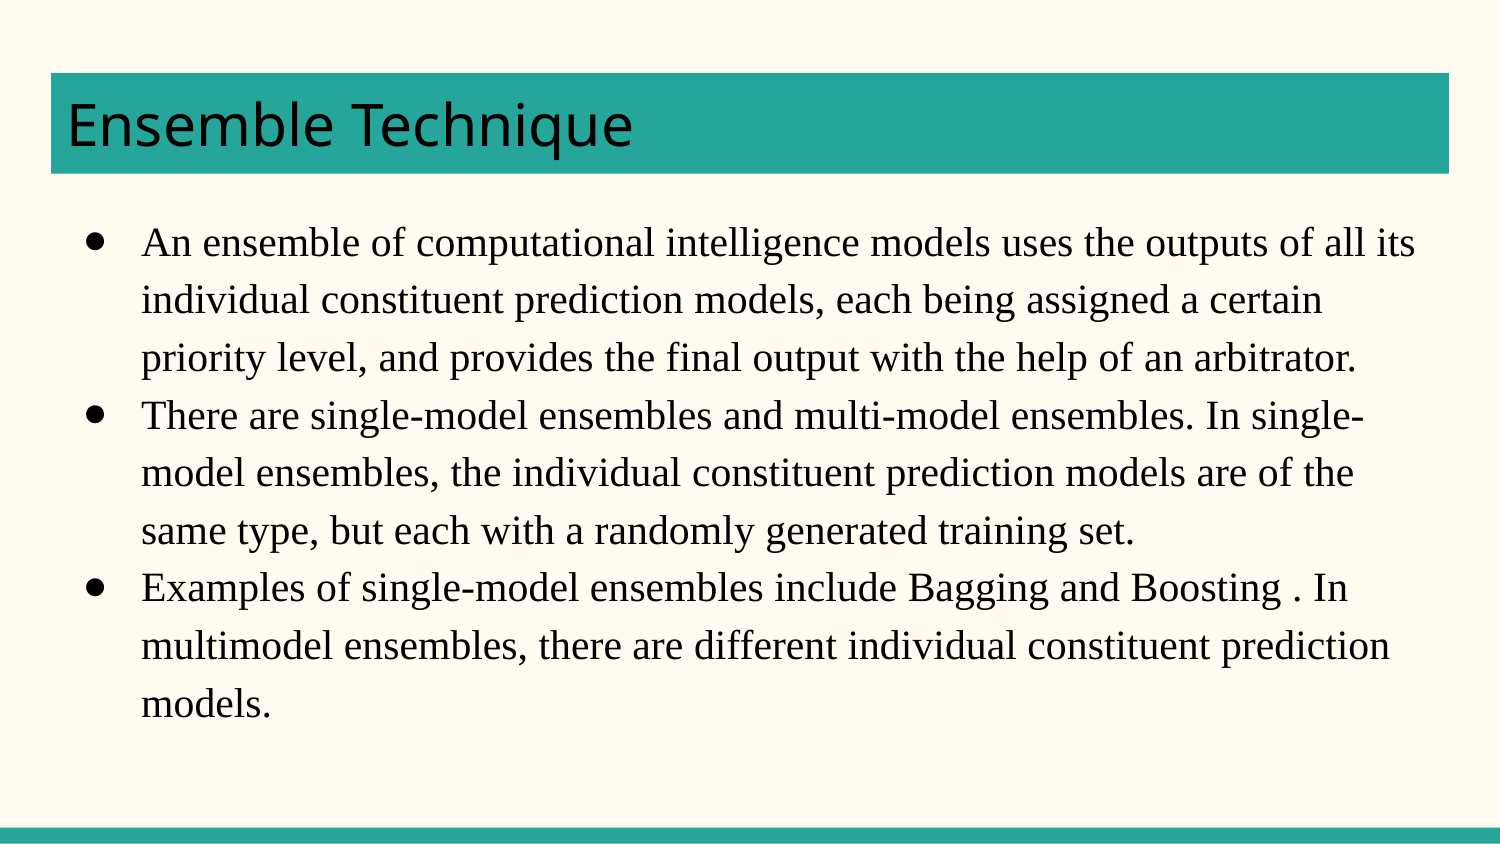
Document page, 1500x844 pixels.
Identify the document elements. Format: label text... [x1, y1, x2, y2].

title Ensemble Technique [51, 72, 1449, 174]
list An ensemble of computational intelligence models uses the outputs of all its individual constituent prediction models, each being assigned a certain priority level, and provides the final output with the help of an arbitrator. There are single-model ensembles and multi-model ensembles. In single-model ensembles, the individual constituent prediction models are of the same type, but each with a randomly generated training set. Examples of single-model ensembles include Bagging and Boosting . In multimodel ensembles, there are different individual constituent prediction models. [51, 192, 1449, 750]
